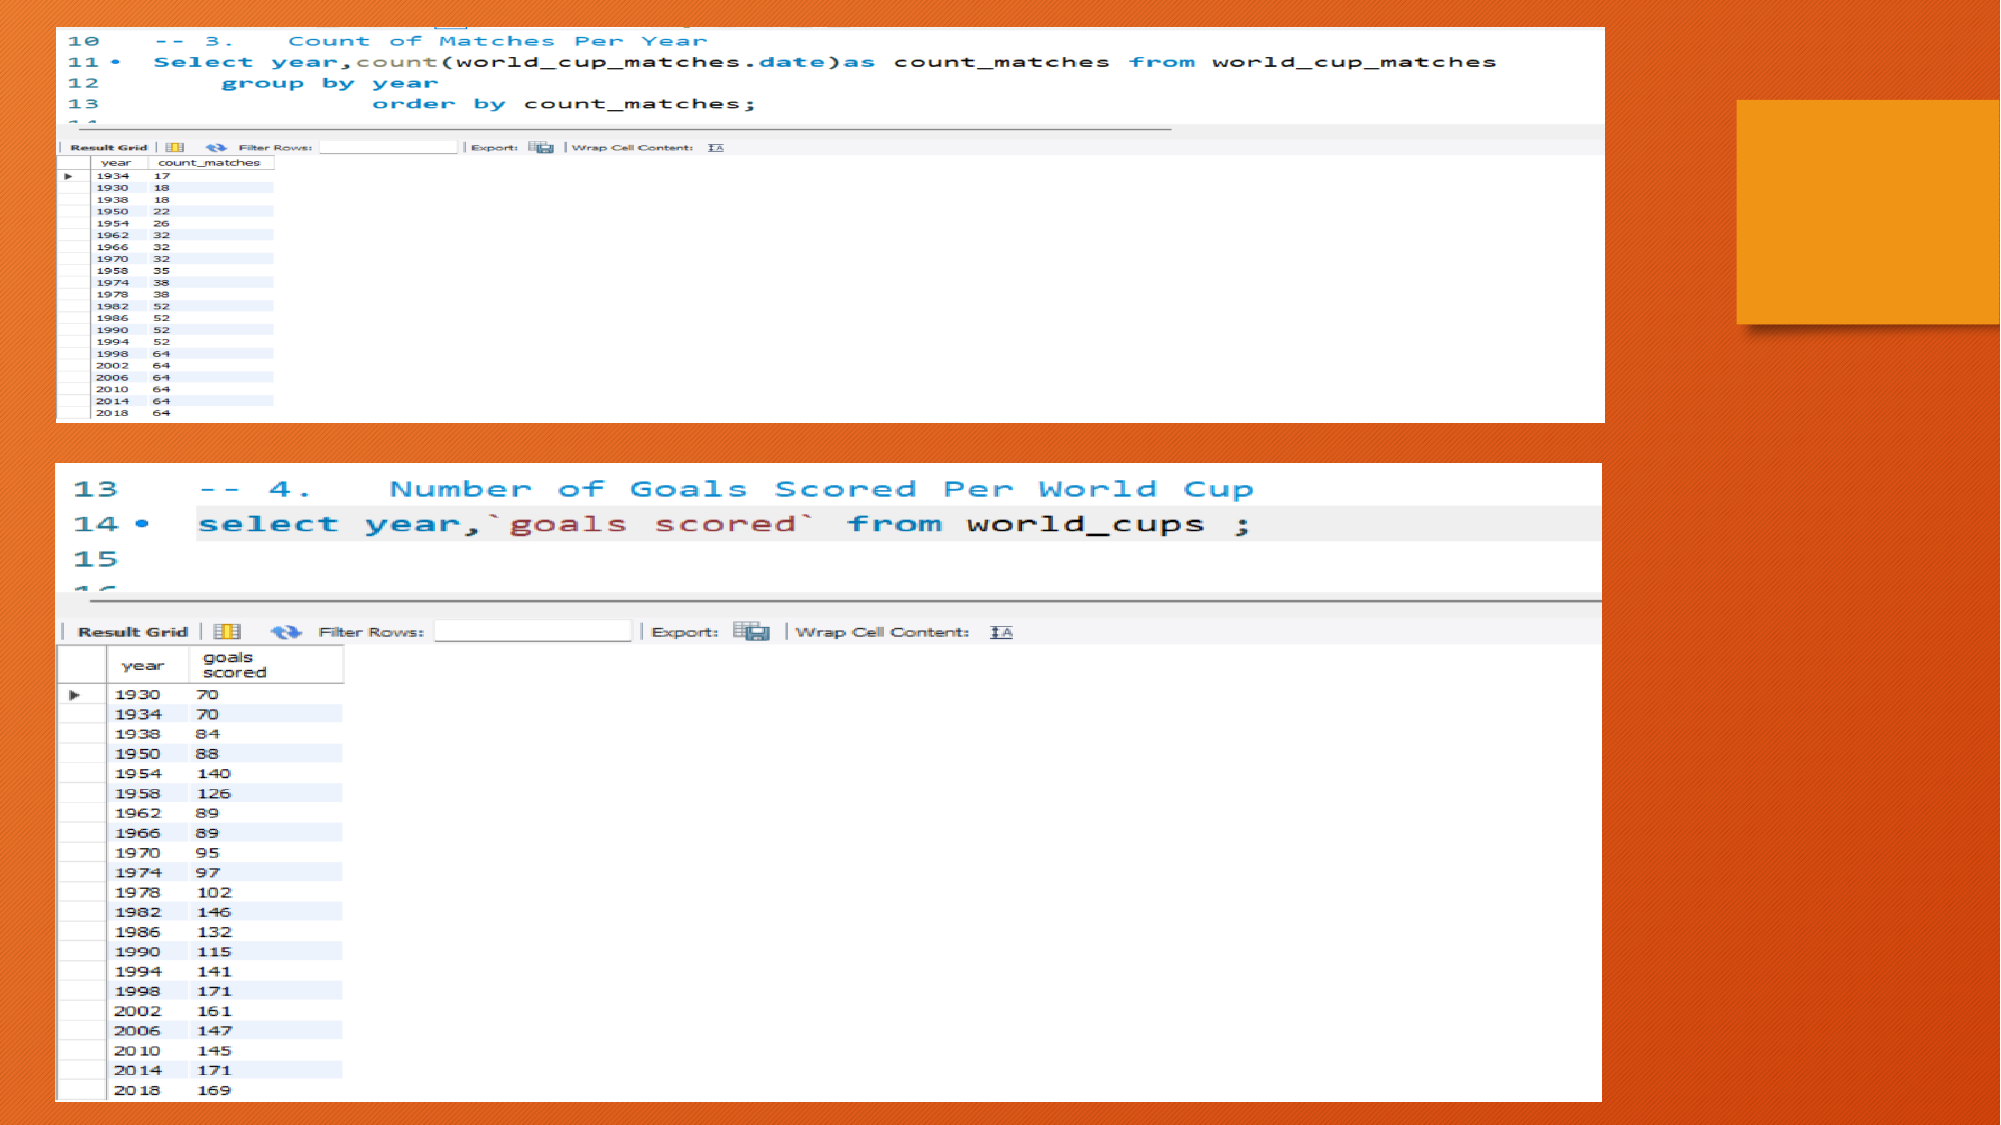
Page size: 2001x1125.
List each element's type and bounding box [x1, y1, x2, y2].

picture [55, 463, 1602, 1102]
picture [1736, 325, 2000, 347]
picture [56, 27, 1605, 423]
